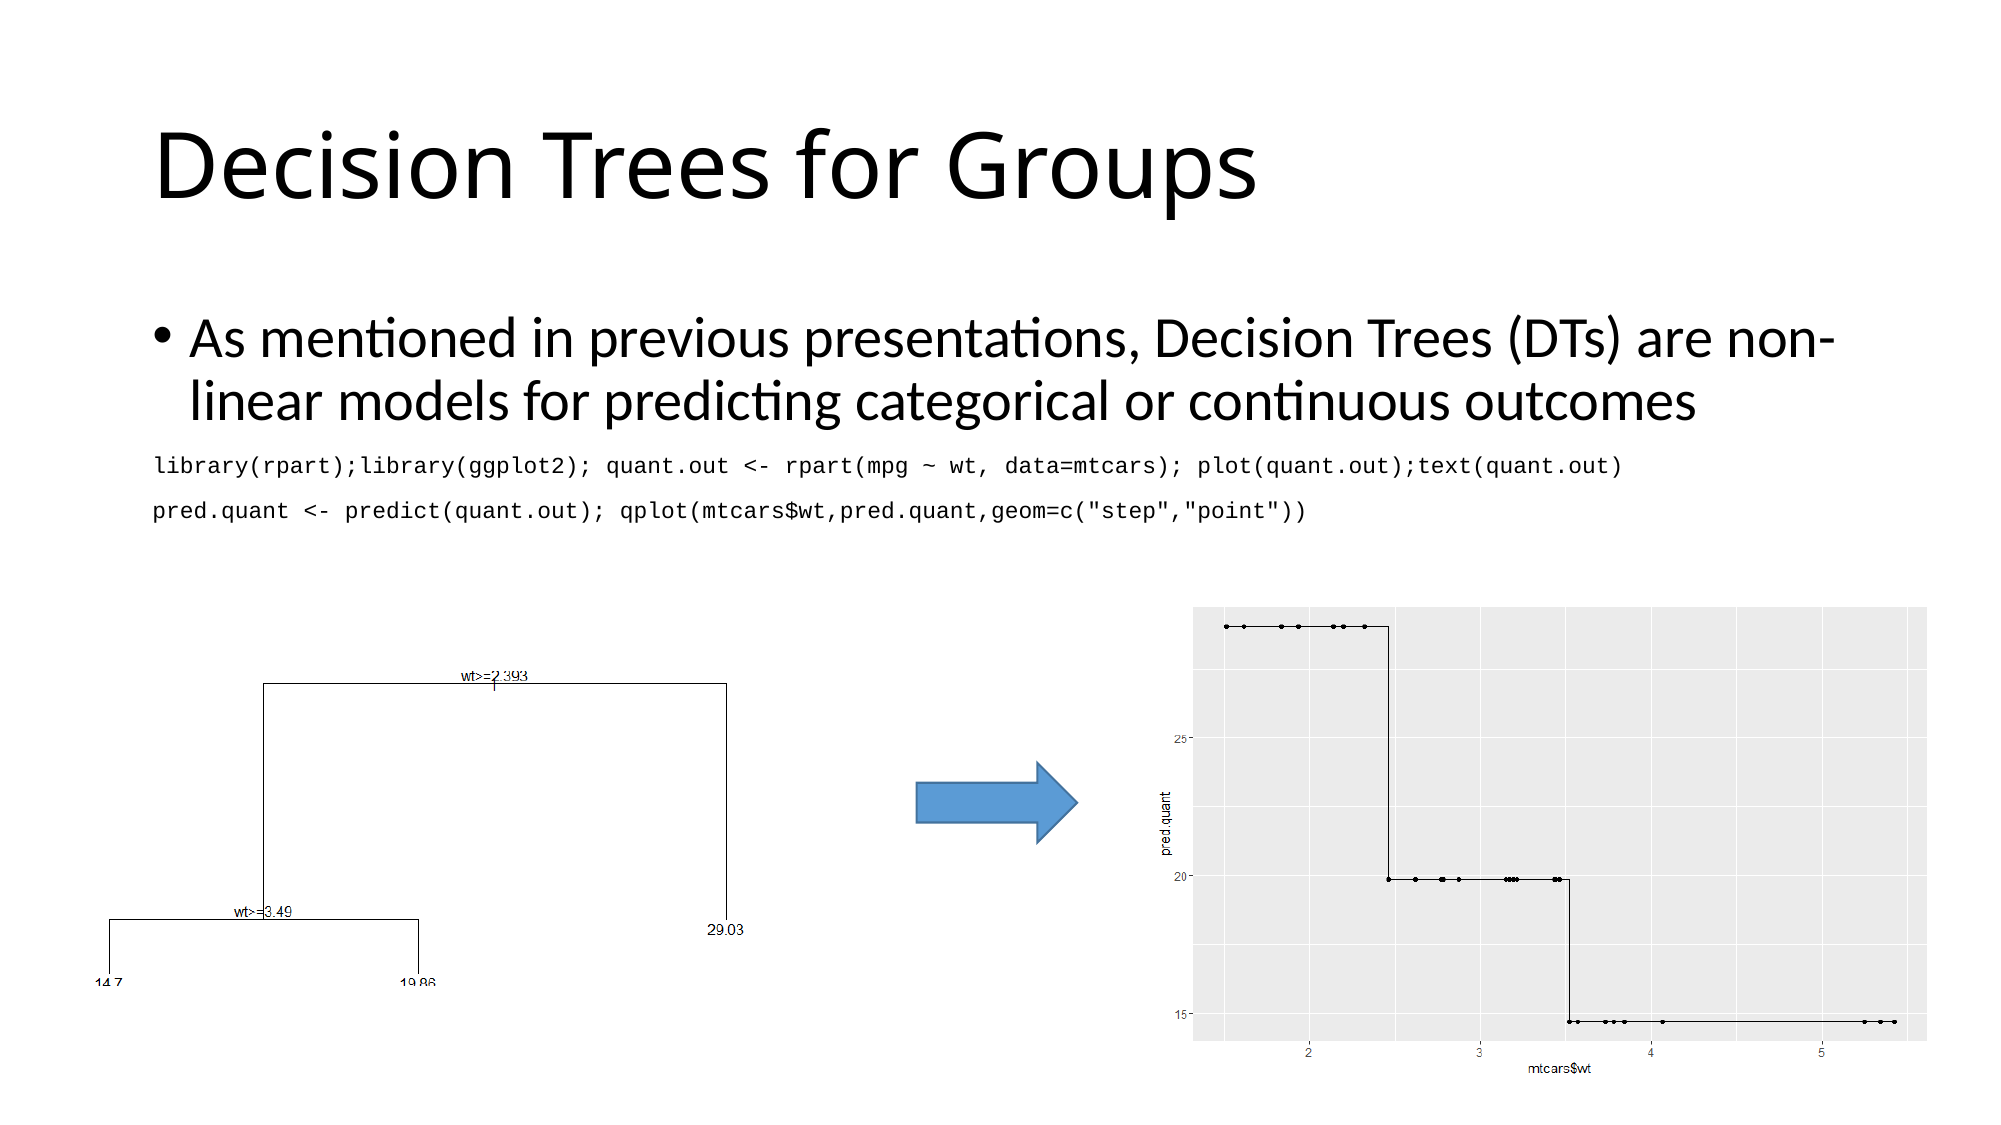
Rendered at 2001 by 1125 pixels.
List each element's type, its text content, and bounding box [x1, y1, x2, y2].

picture [13, 600, 787, 1074]
text_box [915, 760, 1079, 845]
picture [1148, 600, 1934, 1082]
list As mentioned in previous presentations, Decision Trees (DTs) are non-linear models for predicting categorical or continuous outcomes library(rpart);library(ggplot2); quant.out <- rpart(mpg ~ wt, data=mtcars); plot(quant.out);text(quant.out) pred.quant <- predict(quant.out); qplot(mtcars$wt,pred.quant,geom=c("step","point")) [137, 299, 1863, 1014]
title Decision Trees for Groups [137, 59, 1863, 278]
